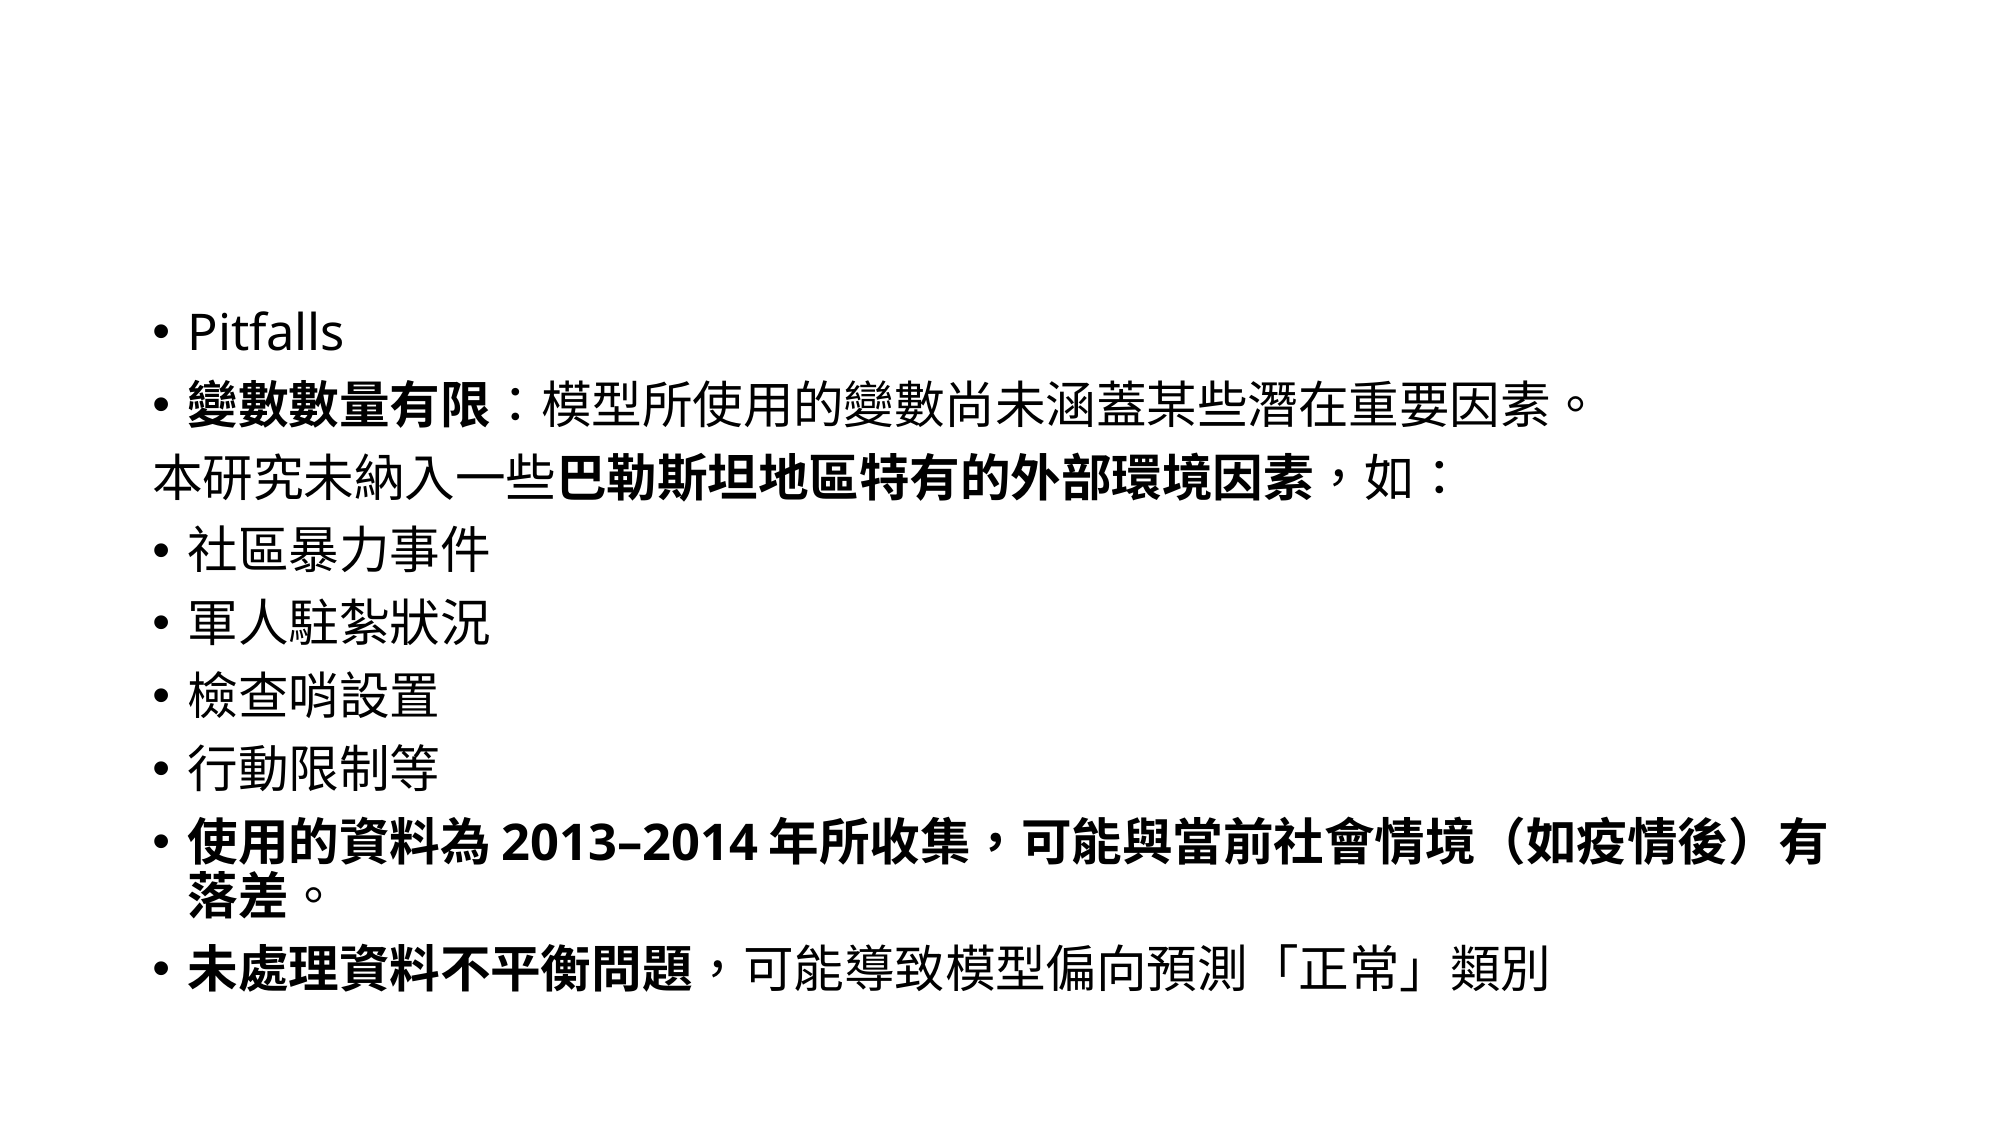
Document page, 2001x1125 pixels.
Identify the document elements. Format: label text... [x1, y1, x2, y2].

list Pitfalls 變數數量有限：模型所使用的變數尚未涵蓋某些潛在重要因素。 本研究未納入一些巴勒斯坦地區特有的外部環境因素，如： 社區暴力事件 軍人駐紮狀況 檢查哨設置 行動限制等 使用的資料為2013–2014年所收集，可能與當前社會情境（如疫情後）有落差。 未處理資料不平衡問題，可能導致模型偏向預測「正常」類別 [137, 299, 1863, 1014]
